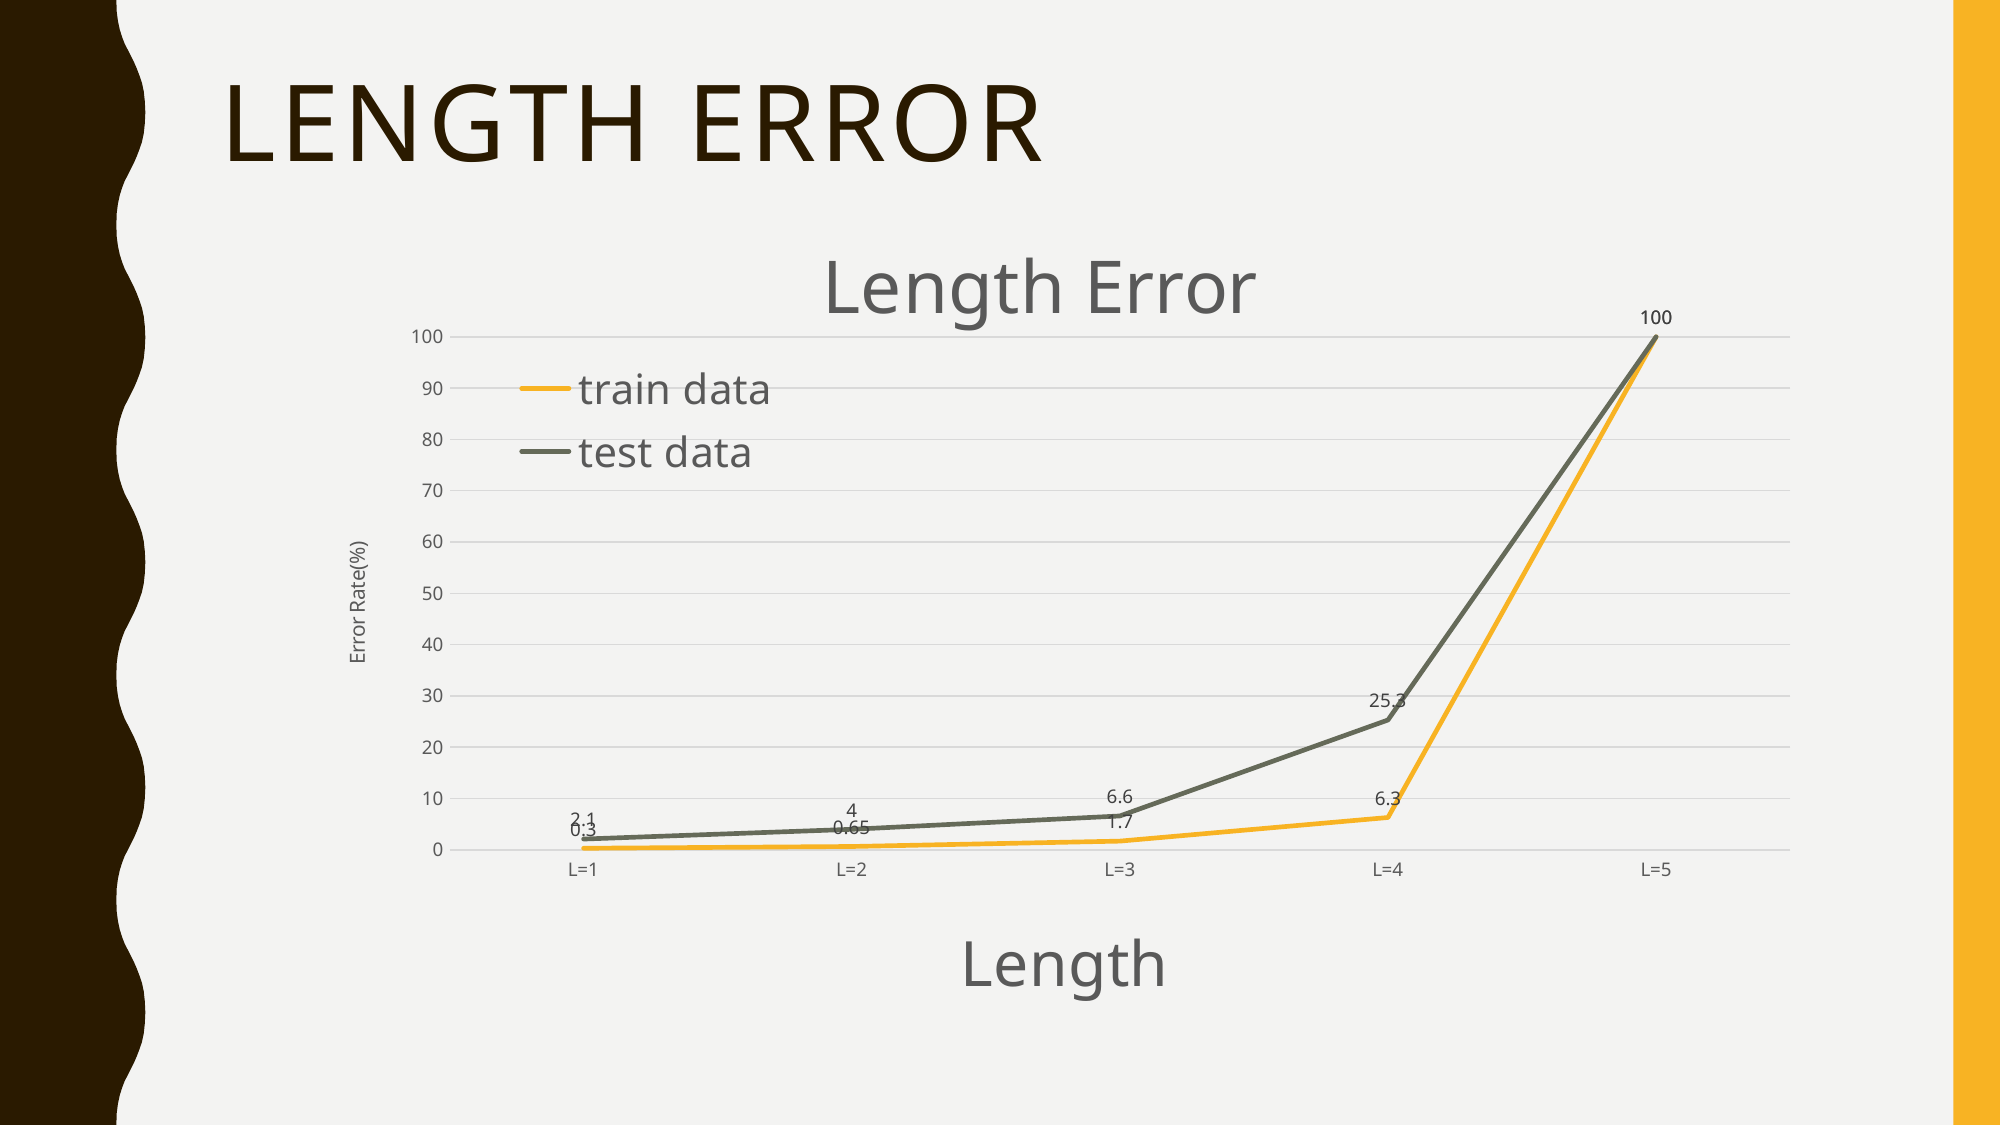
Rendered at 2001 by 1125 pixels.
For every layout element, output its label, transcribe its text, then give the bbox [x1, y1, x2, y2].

chart [205, 188, 1875, 1025]
title Length error [205, 62, 1875, 188]
